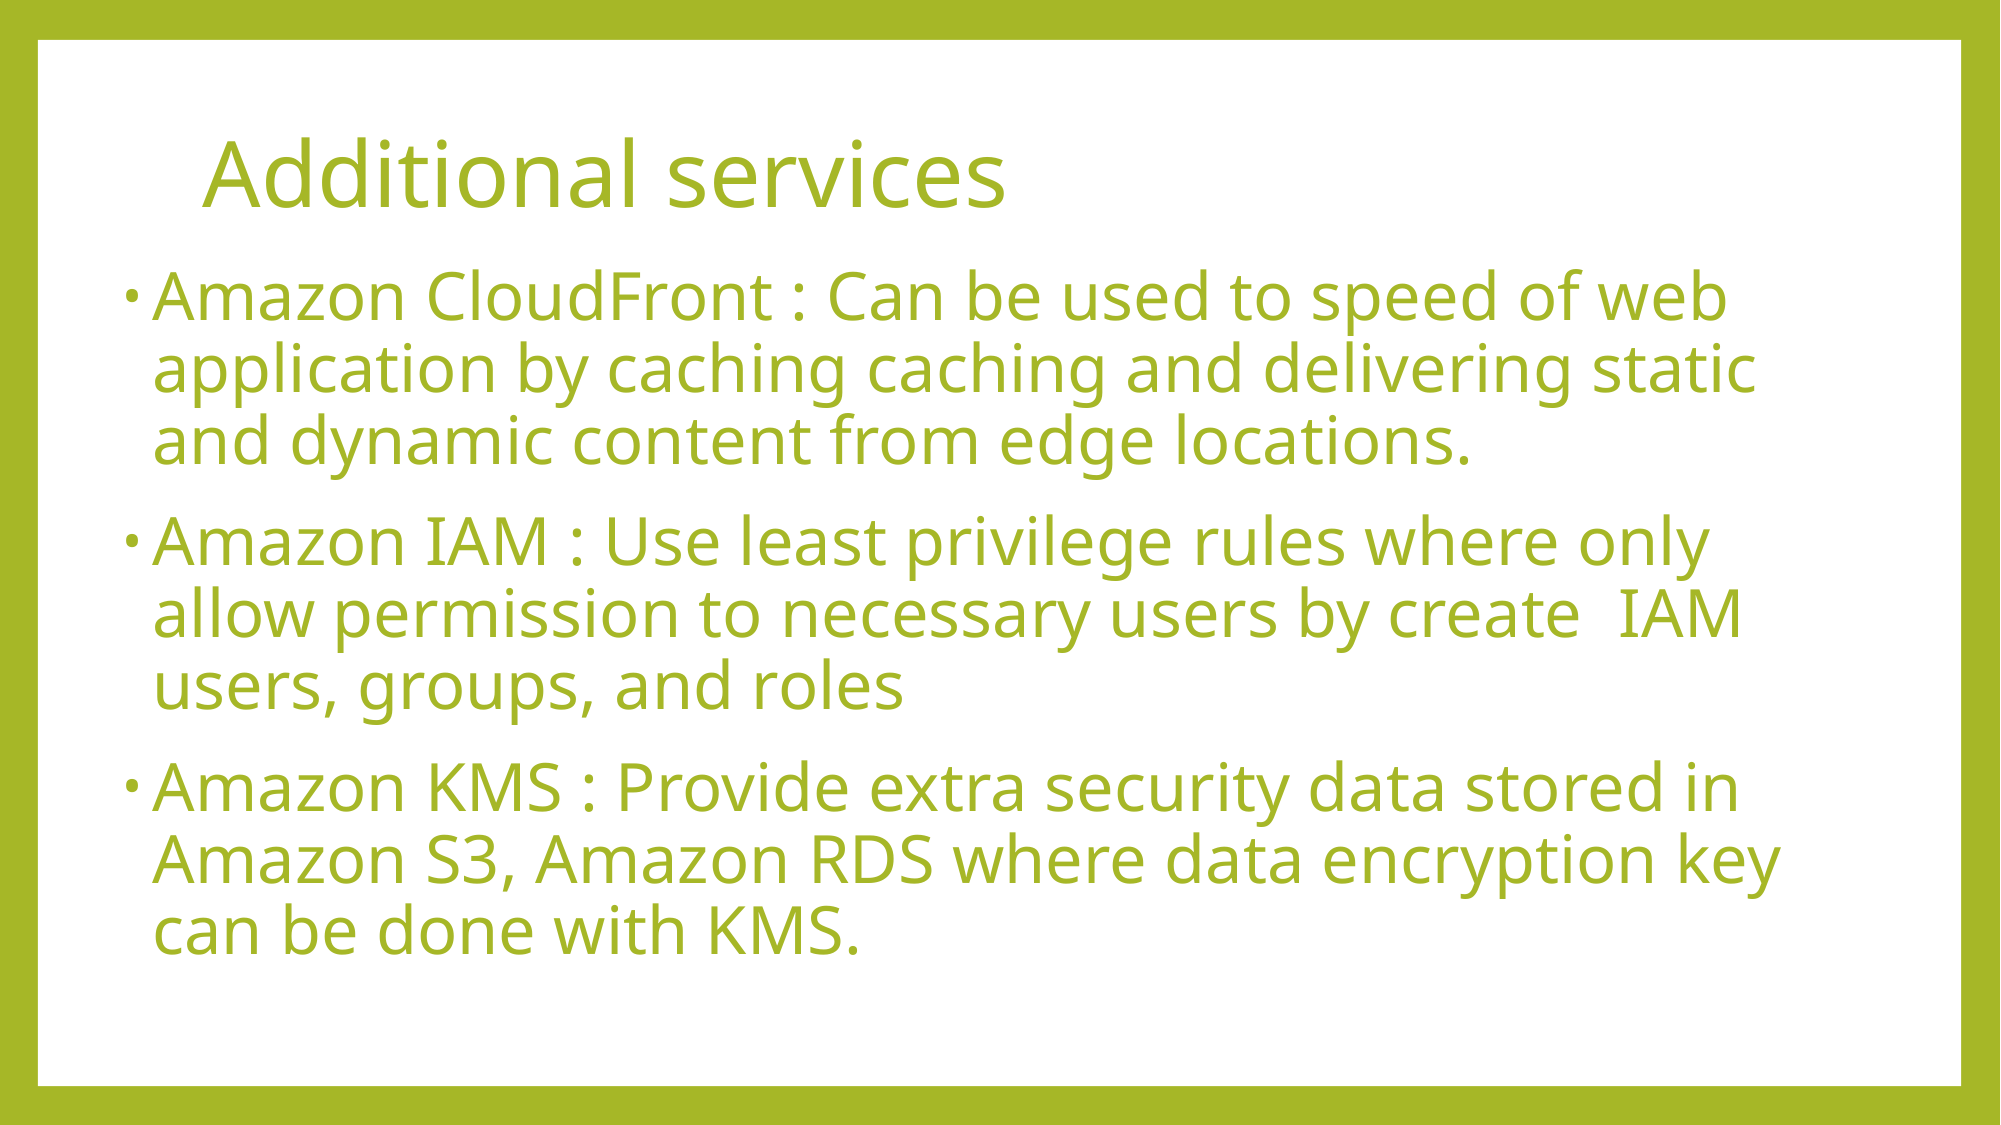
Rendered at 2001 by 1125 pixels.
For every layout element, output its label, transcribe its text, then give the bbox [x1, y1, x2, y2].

title Additional services [187, 99, 1808, 256]
list Amazon CloudFront : Can be used to speed of web application by caching caching and delivering static and dynamic content from edge locations. Amazon IAM : Use least privilege rules where only allow permission to necessary users by create IAM users, groups, and roles Amazon KMS : Provide extra security data stored in Amazon S3, Amazon RDS where data encryption key can be done with KMS. [99, 255, 1807, 1000]
